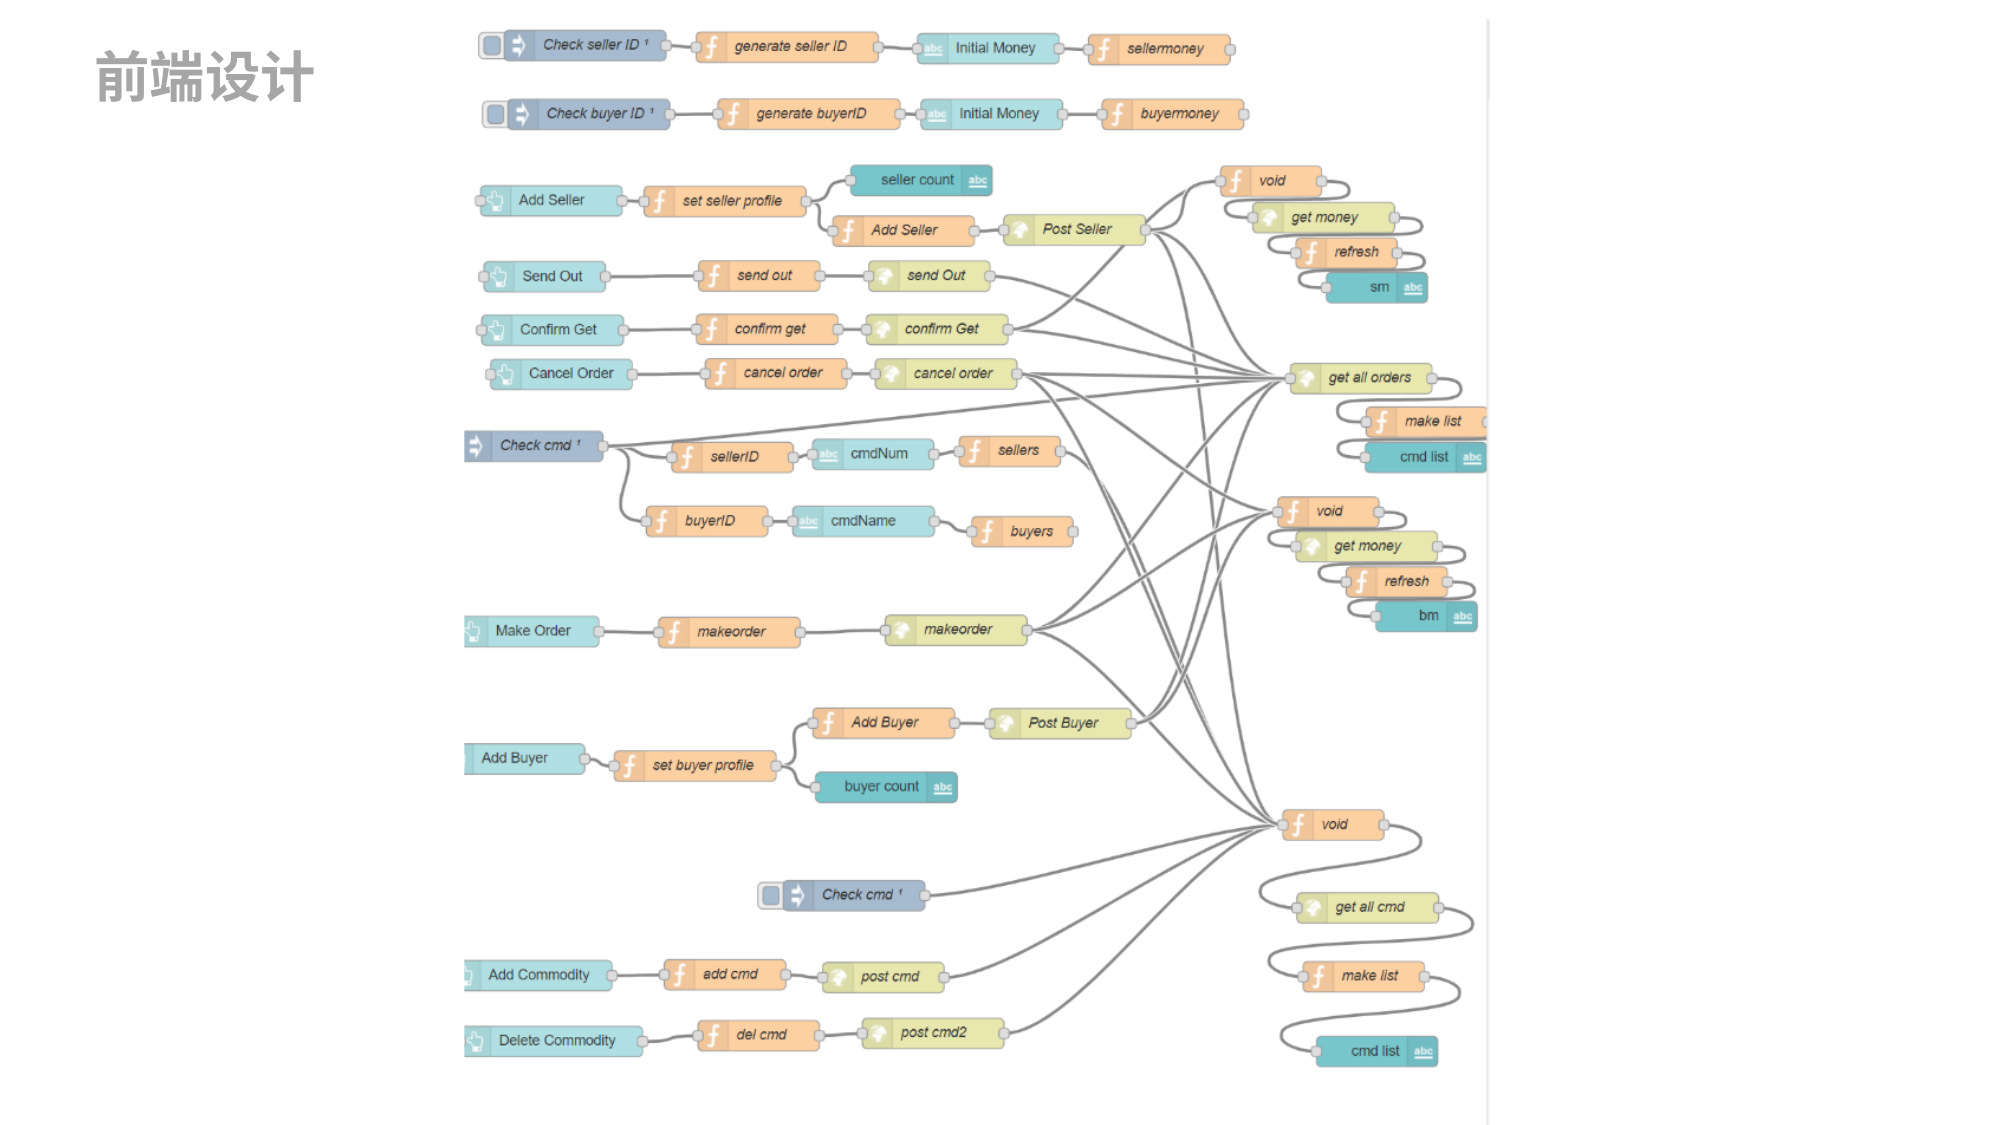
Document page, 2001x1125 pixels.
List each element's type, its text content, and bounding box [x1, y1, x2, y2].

text_box 前端设计 [94, 41, 464, 109]
picture [464, 18, 1490, 1125]
